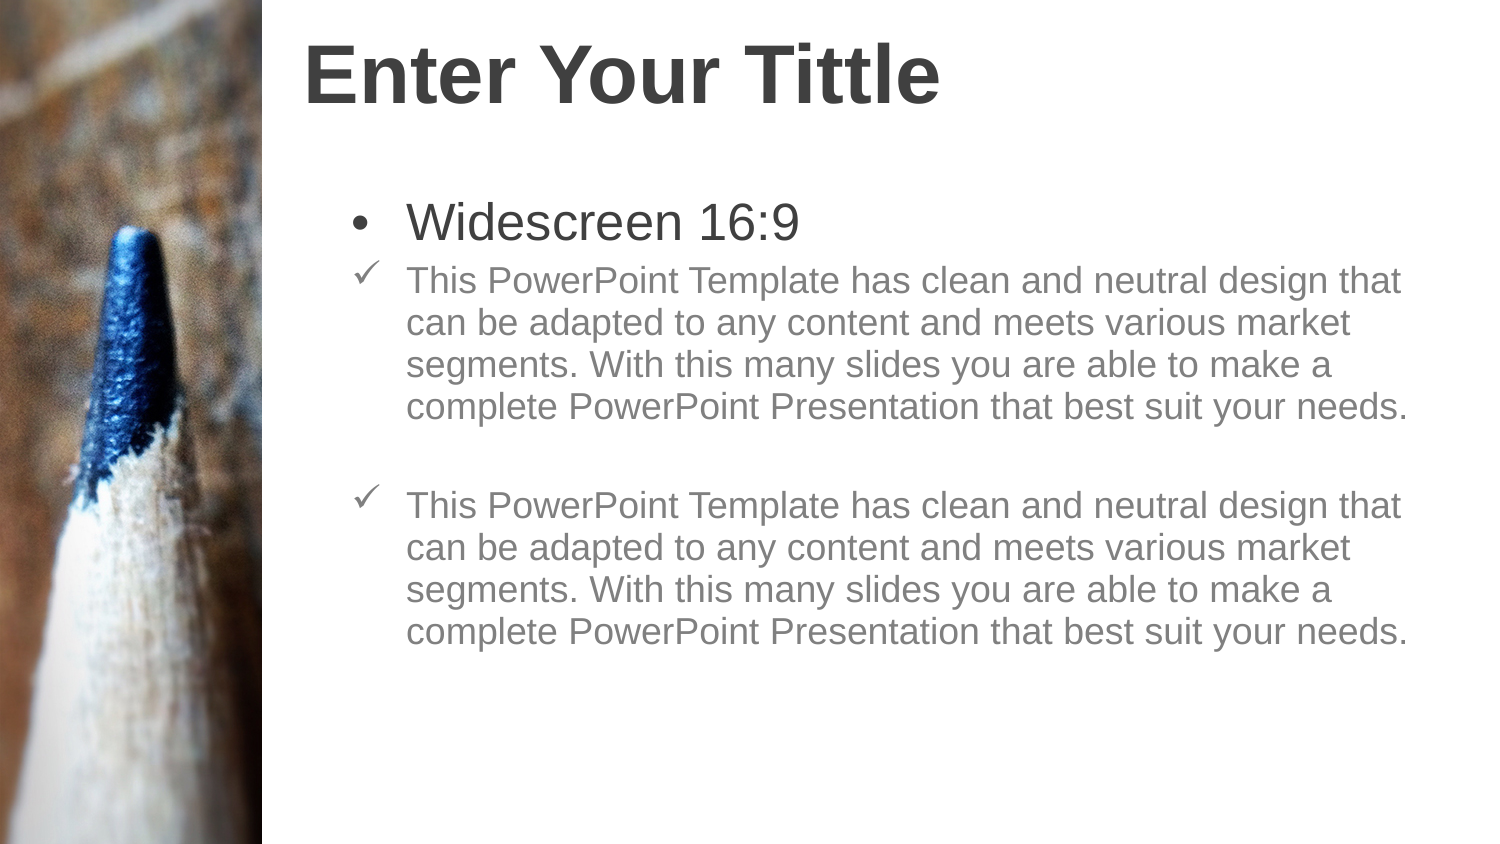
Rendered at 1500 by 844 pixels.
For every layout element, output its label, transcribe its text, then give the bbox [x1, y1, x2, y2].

title Enter Your Tittle [265, 4, 1500, 146]
list Widescreen 16:9 This PowerPoint Template has clean and neutral design that can be adapted to any content and meets various market segments. With this many slides you are able to make a complete PowerPoint Presentation that best suit your needs. This PowerPoint Template has clean and neutral design that can be adapted to any content and meets various market segments. With this many slides you are able to make a complete PowerPoint Presentation that best suit your needs. [336, 185, 1425, 743]
picture [0, 0, 1500, 844]
